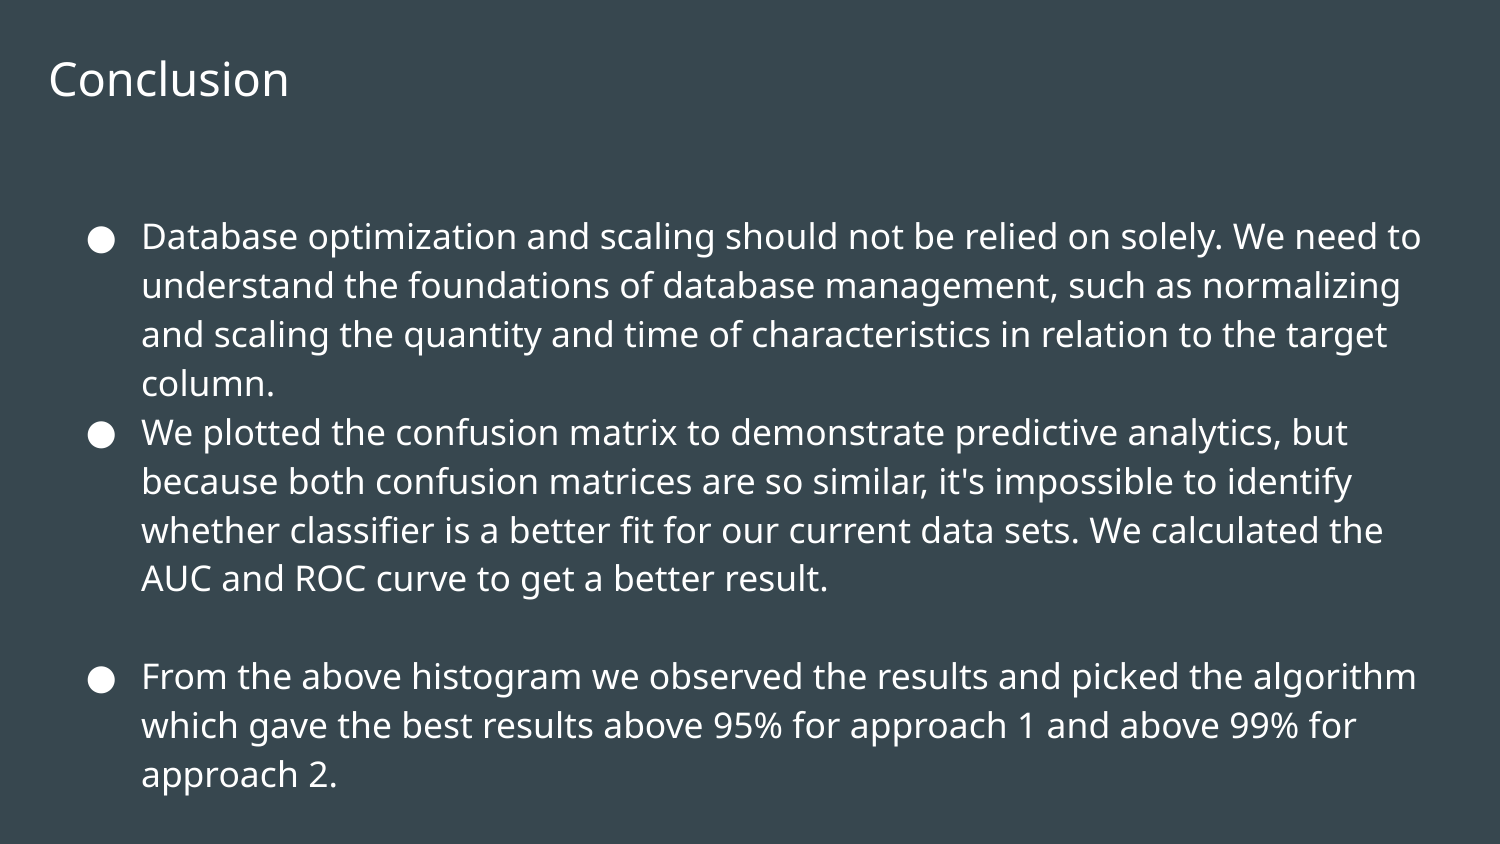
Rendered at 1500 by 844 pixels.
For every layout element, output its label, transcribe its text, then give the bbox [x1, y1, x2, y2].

list Database optimization and scaling should not be relied on solely. We need to understand the foundations of database management, such as normalizing and scaling the quantity and time of characteristics in relation to the target column. We plotted the confusion matrix to demonstrate predictive analytics, but because both confusion matrices are so similar, it's impossible to identify whether classifier is a better fit for our current data sets. We calculated the AUC and ROC curve to get a better result. From the above histogram we observed the results and picked the algorithm which gave the best results above 95% for approach 1 and above 99% for approach 2. [51, 192, 1449, 817]
title Conclusion [33, 31, 1431, 126]
